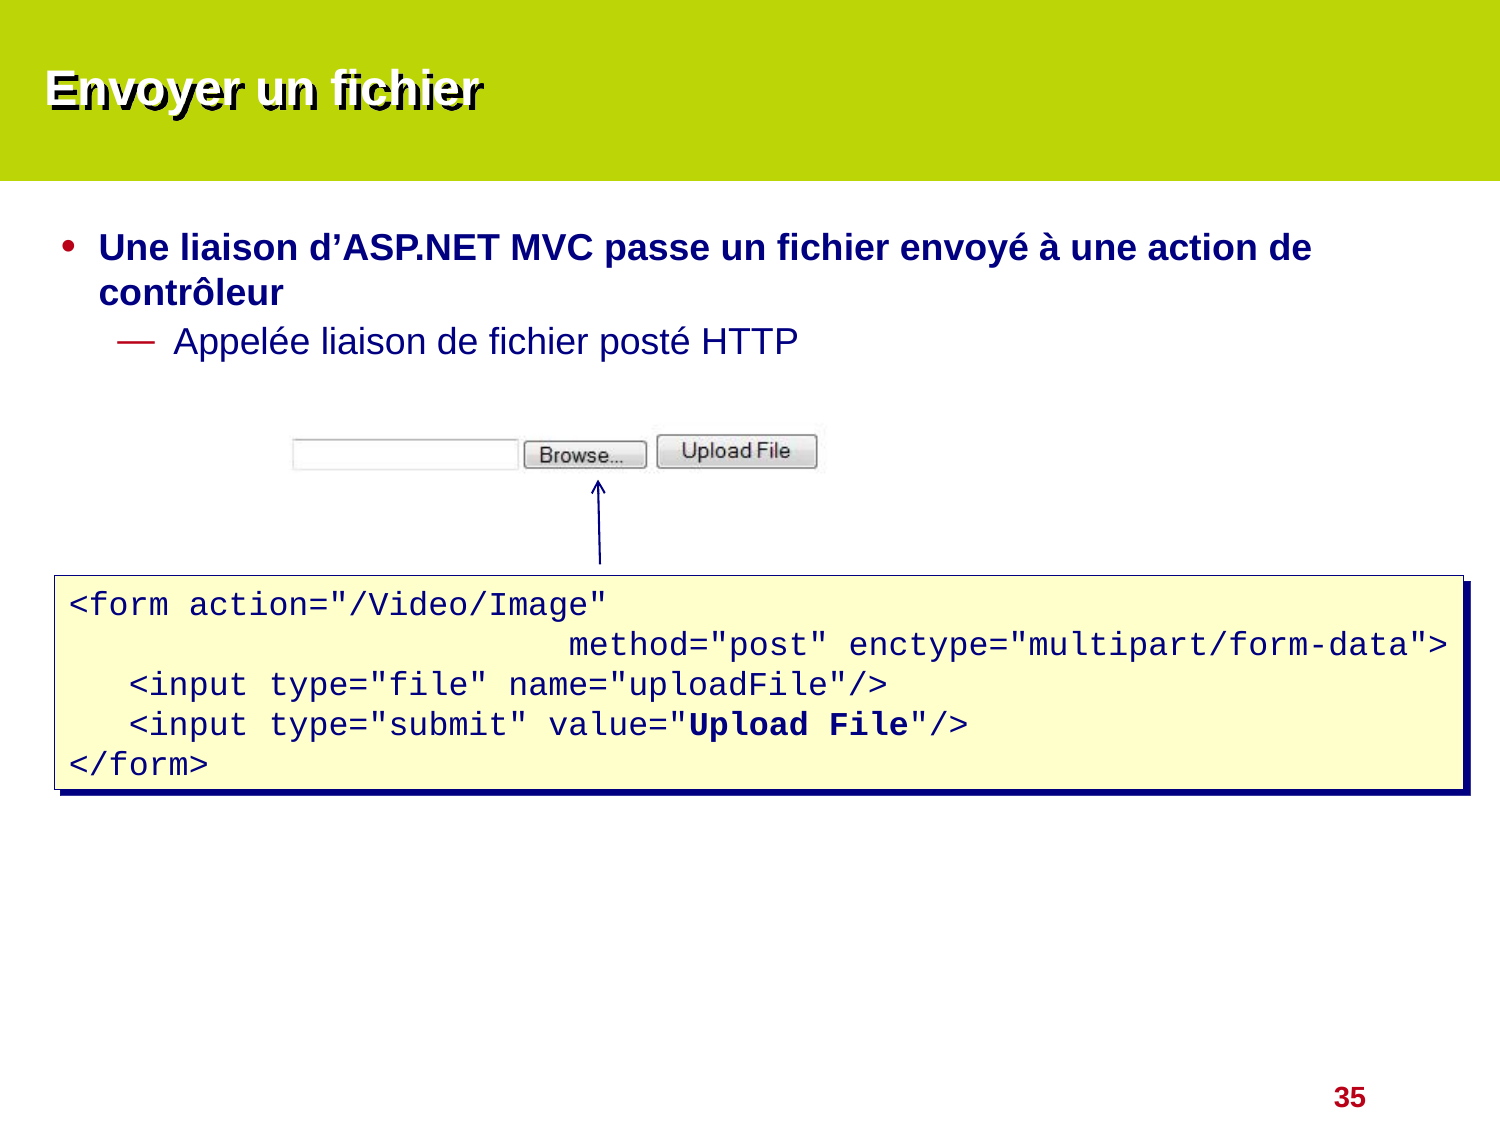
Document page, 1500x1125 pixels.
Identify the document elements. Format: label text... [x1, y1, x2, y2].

picture [276, 411, 936, 525]
list Une liaison d’ASP.NET MVC passe un fichier envoyé à une action de contrôleur Appelée liaison de fichier posté HTTP [45, 215, 1457, 372]
text_box <form action="/Video/Image" method="post" enctype="multipart/form-data"> <input type="file" name="uploadFile"/> <input type="submit" value="Upload File"/> </form> [54, 575, 1464, 790]
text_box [556, 520, 642, 524]
title Envoyer un fichier [29, 26, 1308, 146]
